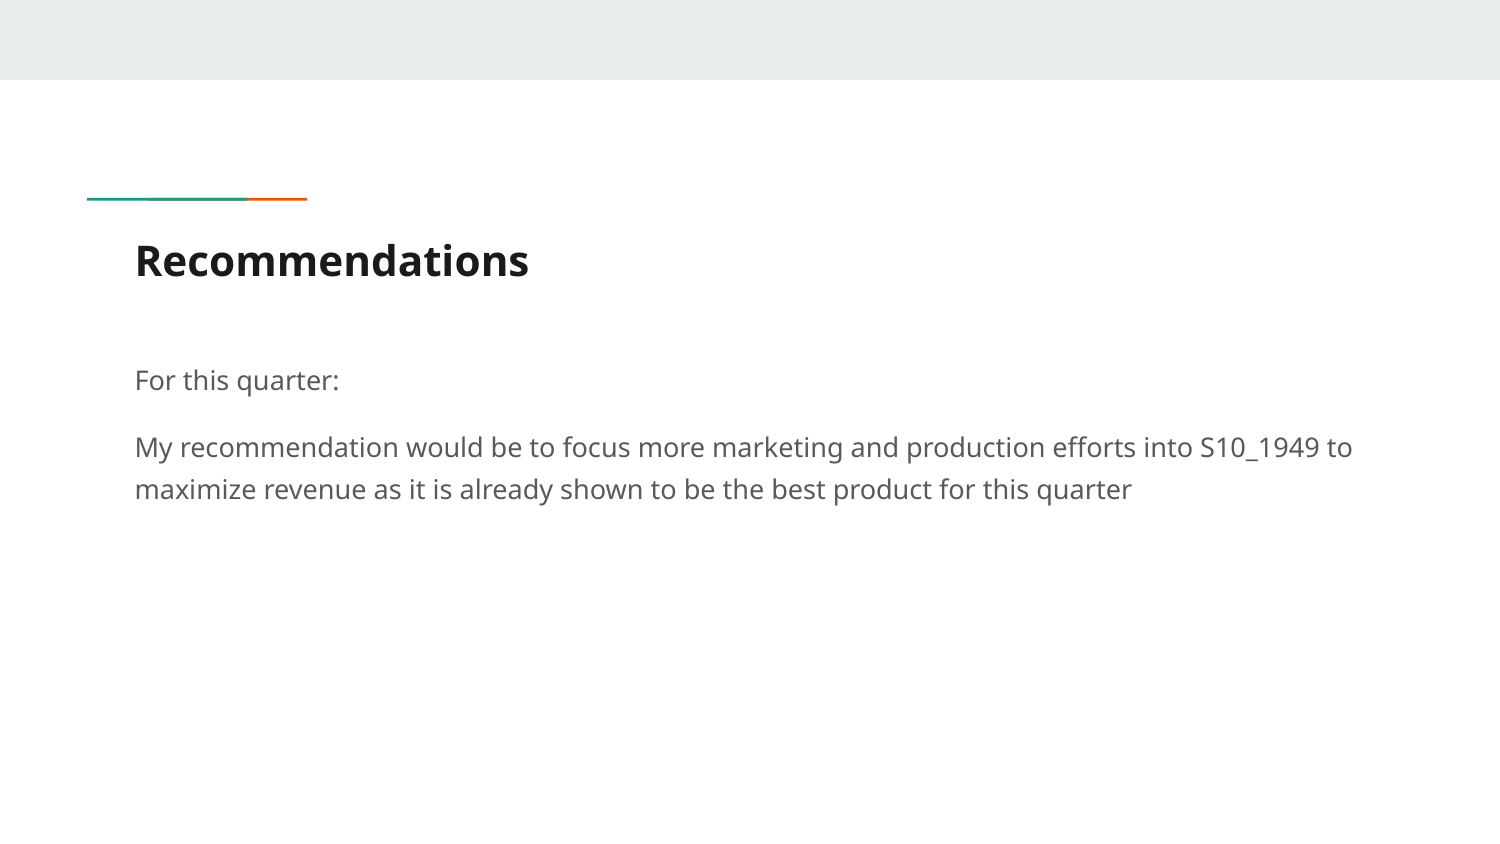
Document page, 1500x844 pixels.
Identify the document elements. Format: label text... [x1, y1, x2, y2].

title Recommendations [119, 216, 1381, 305]
list For this quarter: My recommendation would be to focus more marketing and production efforts into S10_1949 to maximize revenue as it is already shown to be the best product for this quarter [119, 341, 1381, 712]
